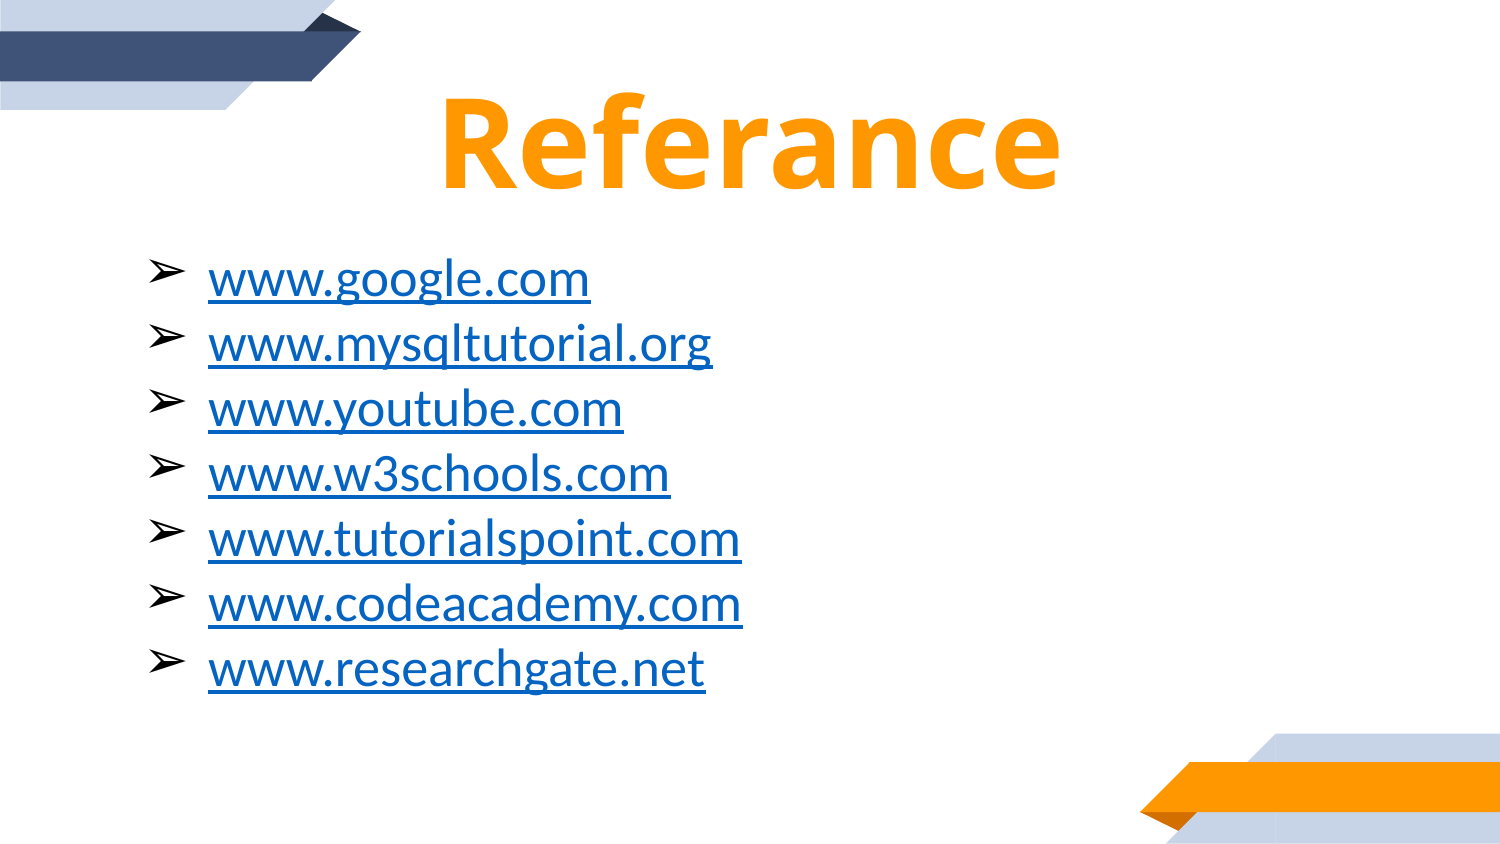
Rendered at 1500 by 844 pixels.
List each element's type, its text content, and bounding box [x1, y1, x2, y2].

text_box Referance [207, 48, 1293, 227]
text_box www.google.com www.mysqltutorial.org www.youtube.com www.w3schools.com www.tutorialspoint.com www.codeacademy.com www.researchgate.net [118, 227, 1333, 748]
